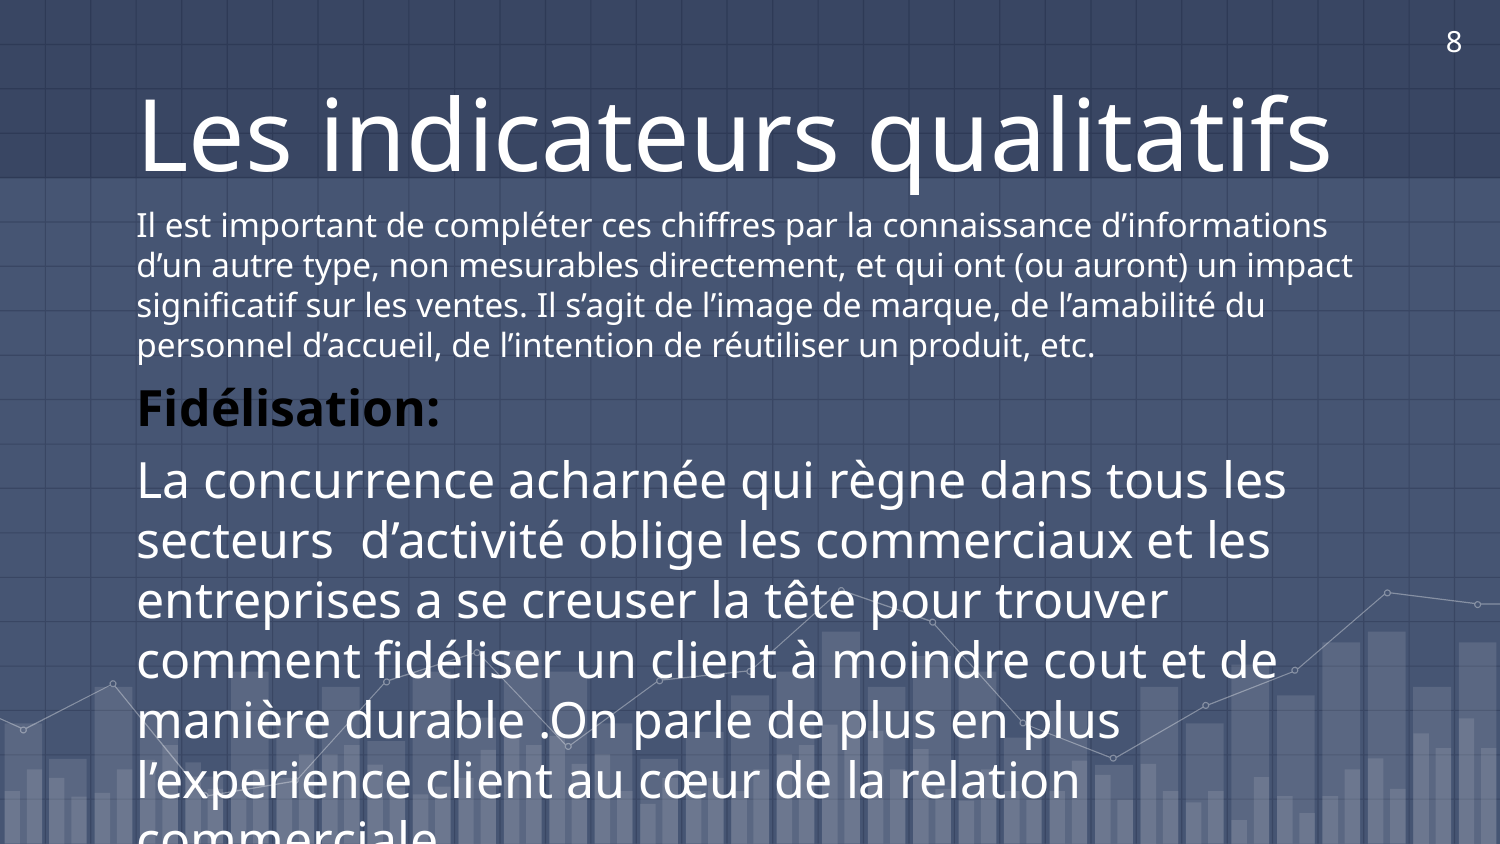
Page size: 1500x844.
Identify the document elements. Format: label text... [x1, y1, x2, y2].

title Les indicateurs qualitatifs [121, 65, 1383, 189]
slide_number 8 [1408, 0, 1500, 88]
list Il est important de compléter ces chiffres par la connaissance d’informations d’un autre type, non mesurables directement, et qui ont (ou auront) un impact significatif sur les ventes. Il s’agit de l’image de marque, de l’amabilité du personnel d’accueil, de l’intention de réutiliser un produit, etc. Fidélisation: La concurrence acharnée qui règne dans tous les secteurs d’activité oblige les commerciaux et les entreprises a se creuser la tête pour trouver comment fidéliser un client à moindre cout et de manière durable .On parle de plus en plus l’experience client au cœur de la relation commerciale [121, 189, 1383, 779]
